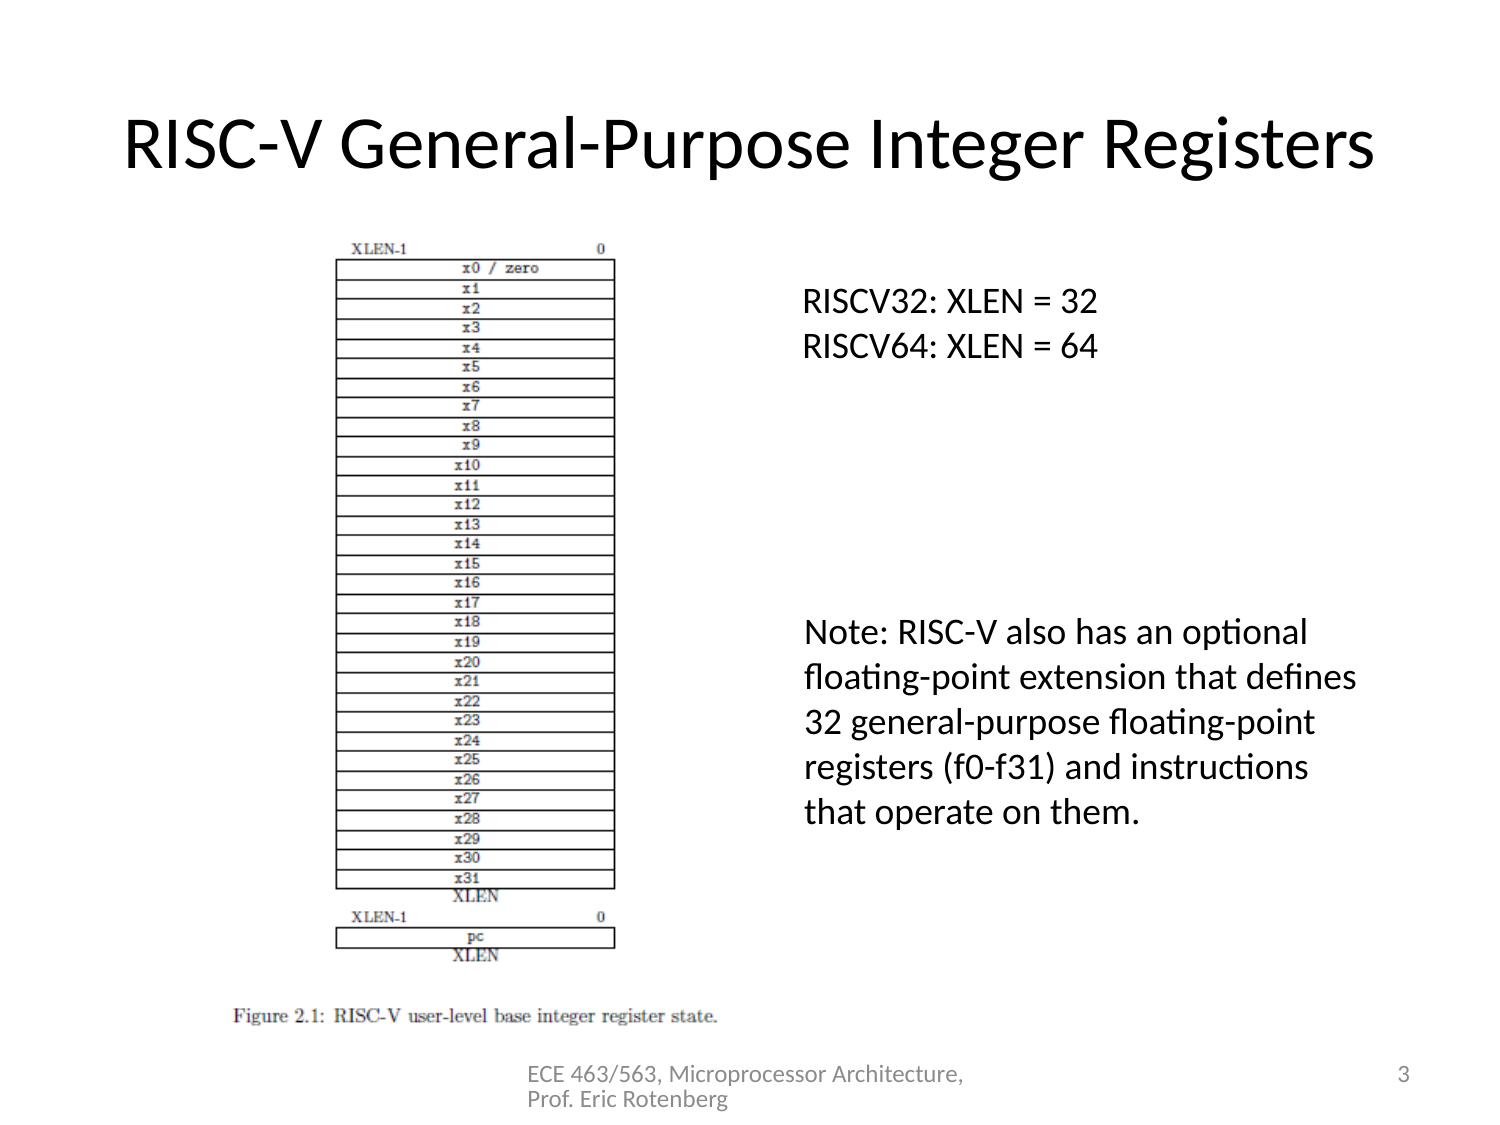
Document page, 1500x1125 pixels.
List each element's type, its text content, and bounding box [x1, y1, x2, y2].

text_box Note: RISC-V also has an optional floating-point extension that defines 32 general-purpose floating-point registers (f0-f31) and instructions that operate on them. [789, 599, 1373, 840]
slide_number 3 [1074, 1042, 1425, 1103]
footer ECE 463/563, Microprocessor Architecture, Prof. Eric Rotenberg [512, 1042, 988, 1103]
title RISC-V General-Purpose Integer Registers [75, 45, 1425, 233]
text_box RISCV32: XLEN = 32 RISCV64: XLEN = 64 [787, 268, 1114, 373]
picture [177, 231, 765, 1043]
